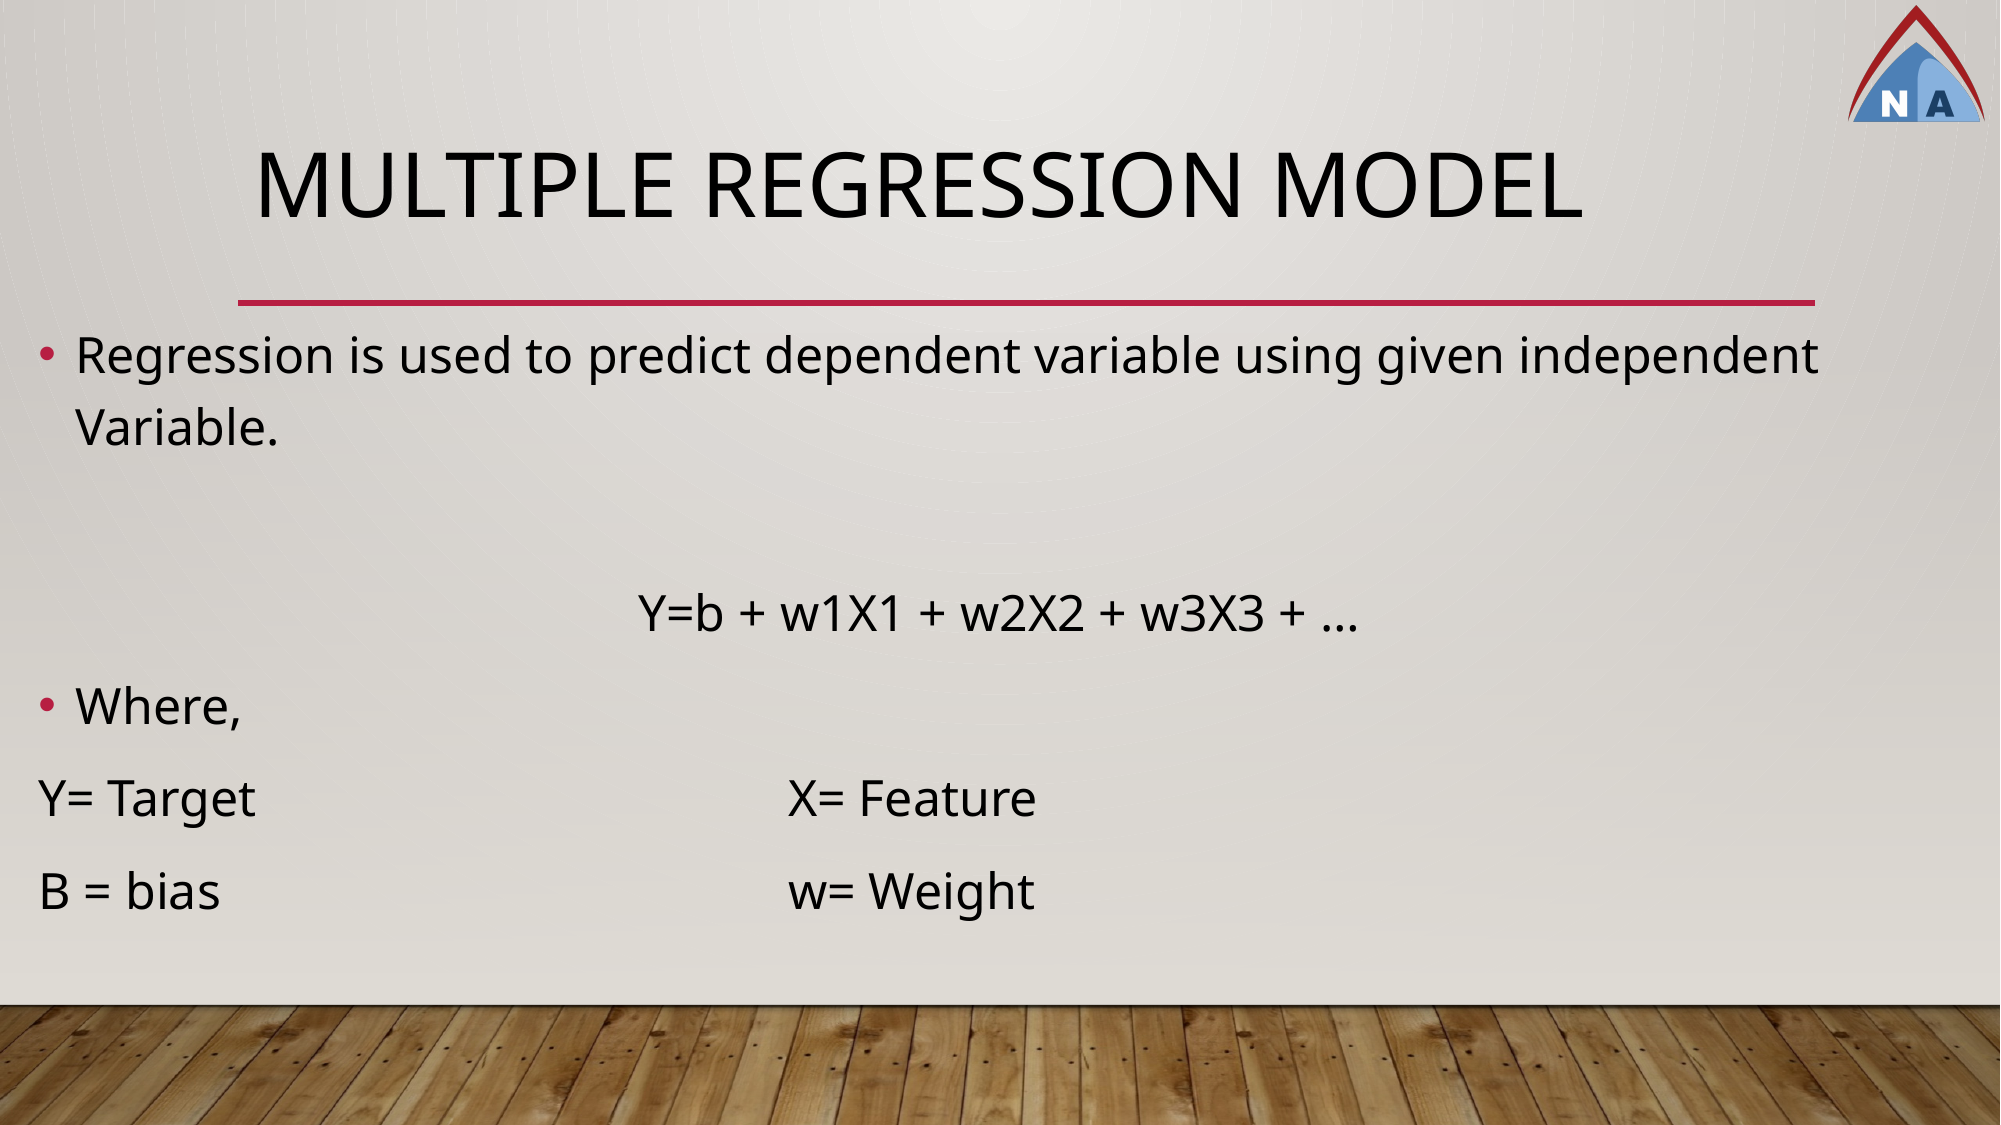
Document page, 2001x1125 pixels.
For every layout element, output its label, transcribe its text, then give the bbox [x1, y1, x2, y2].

picture [1845, 1, 1989, 144]
title Multiple Regression Model [238, 131, 1814, 304]
picture [0, 1005, 2000, 1125]
list Regression is used to predict dependent variable using given independent Variable. Y=b + w1X1 + w2X2 + w3X3 + … Where, Y= Target X= Feature B = bias w= Weight [23, 304, 1977, 871]
